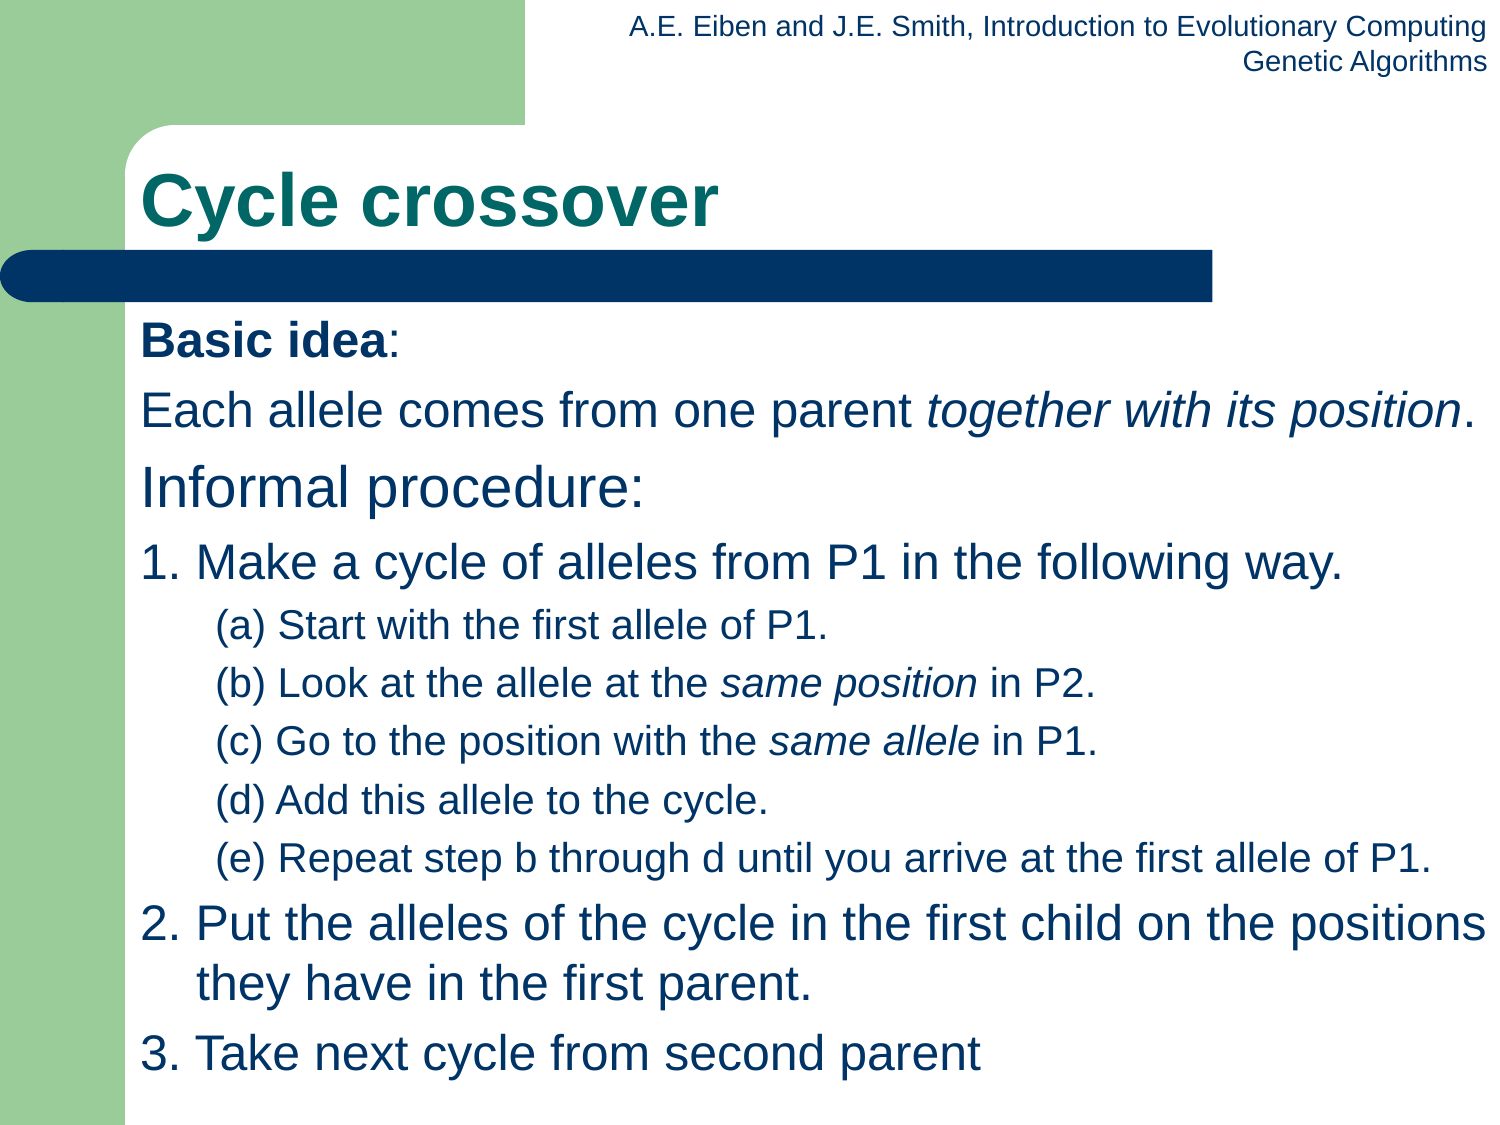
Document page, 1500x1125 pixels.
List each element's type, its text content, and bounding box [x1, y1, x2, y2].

list Basic idea: Each allele comes from one parent together with its position. Informal procedure: 1. Make a cycle of alleles from P1 in the following way. (a) Start with the first allele of P1. (b) Look at the allele at the same position in P2. (c) Go to the position with the same allele in P1. (d) Add this allele to the cycle. (e) Repeat step b through d until you arrive at the first allele of P1. 2. Put the alleles of the cycle in the first child on the positions they have in the first parent. 3. Take next cycle from second parent [124, 299, 1500, 1125]
title Cycle crossover [124, 137, 1401, 251]
